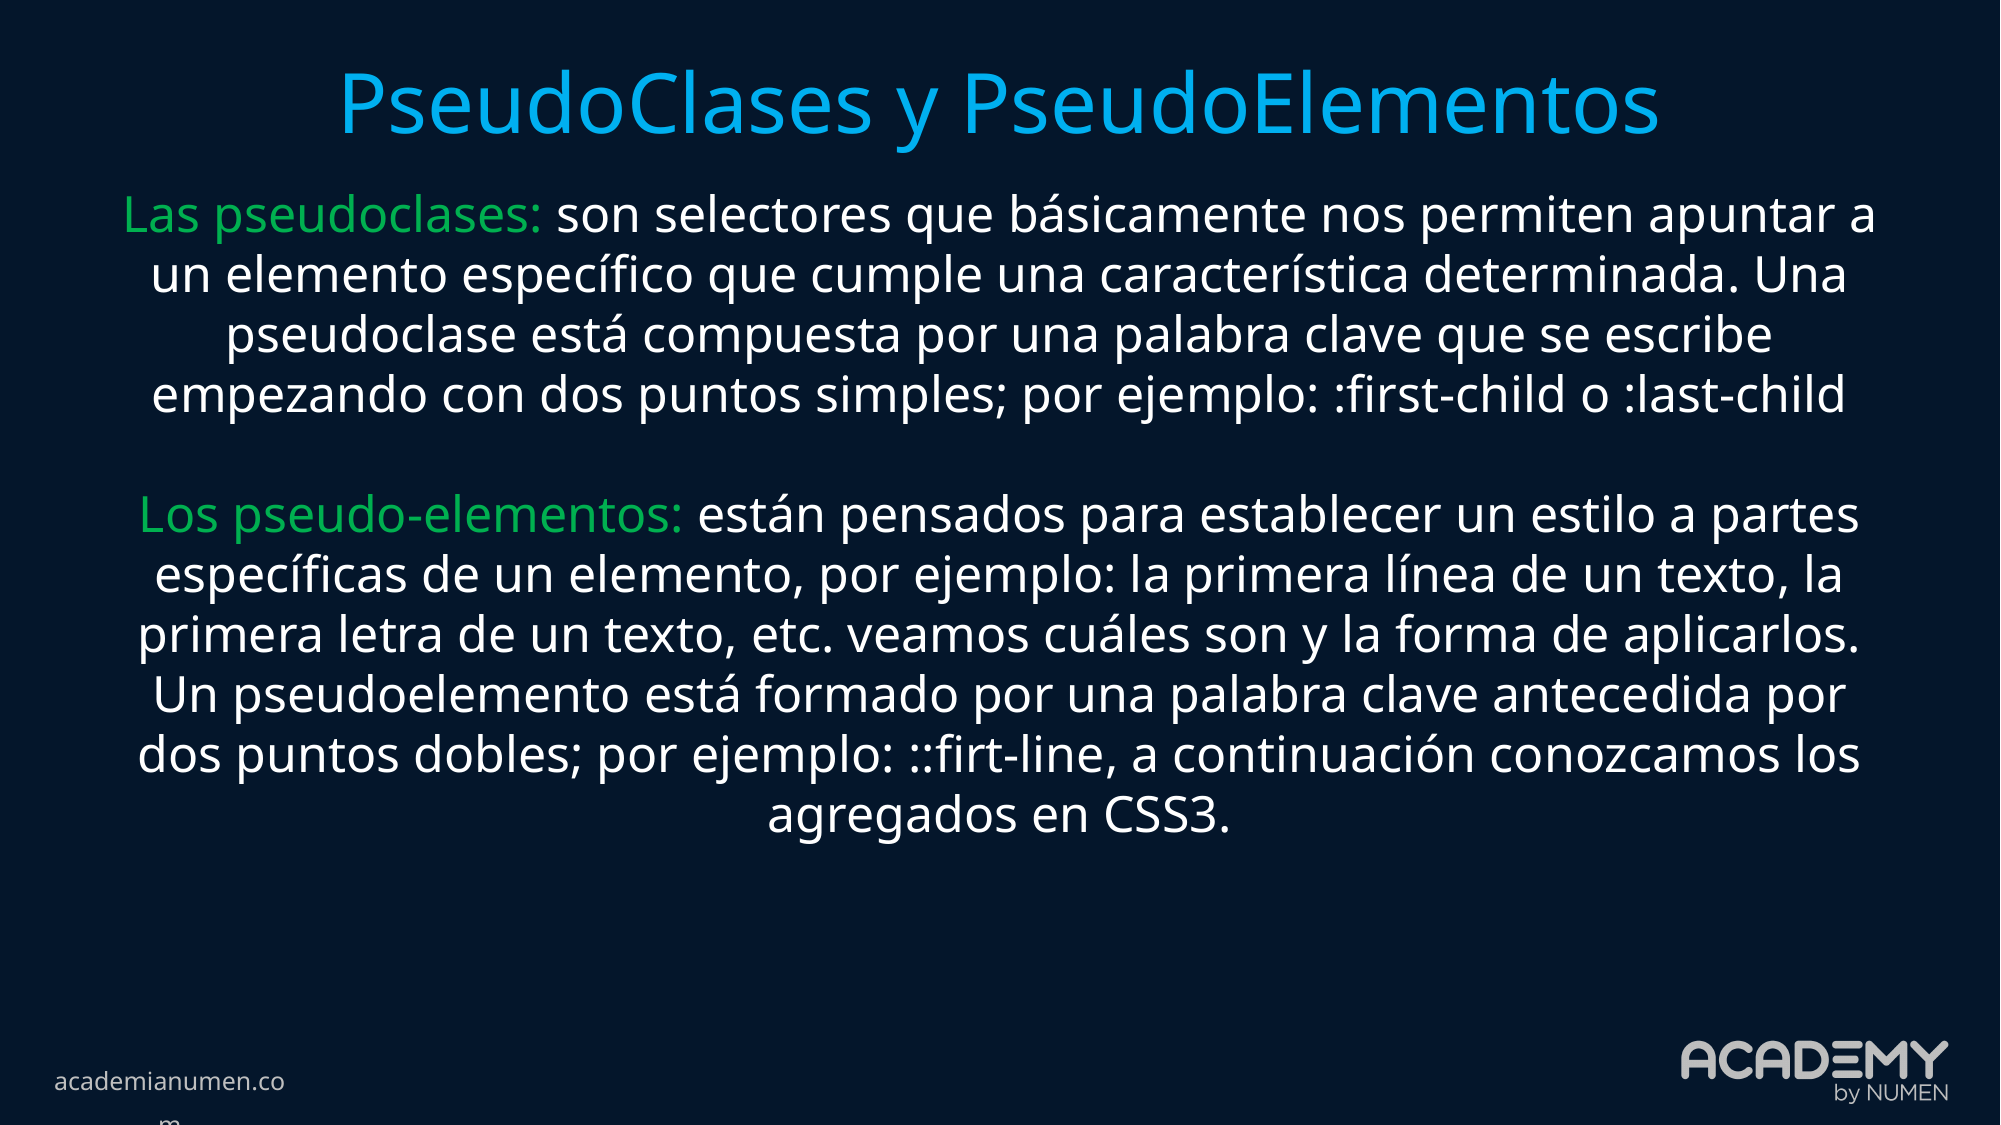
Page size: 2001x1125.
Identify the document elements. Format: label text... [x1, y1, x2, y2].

text_box Las pseudoclases: son selectores que básicamente nos permiten apuntar a un elemento específico que cumple una característica determinada. Una pseudoclase está compuesta por una palabra clave que se escribe empezando con dos puntos simples; por ejemplo: :first-child o :last-child Los pseudo-elementos: están pensados para establecer un estilo a partes específicas de un elemento, por ejemplo: la primera línea de un texto, la primera letra de un texto, etc. veamos cuáles son y la forma de aplicarlos. Un pseudoelemento está formado por una palabra clave antecedida por dos puntos dobles; por ejemplo: ::firt-line, a continuación conozcamos los agregados en CSS3. [93, 175, 1907, 850]
title PseudoClases y PseudoElementos [0, 38, 2000, 176]
picture [1658, 1033, 1967, 1104]
